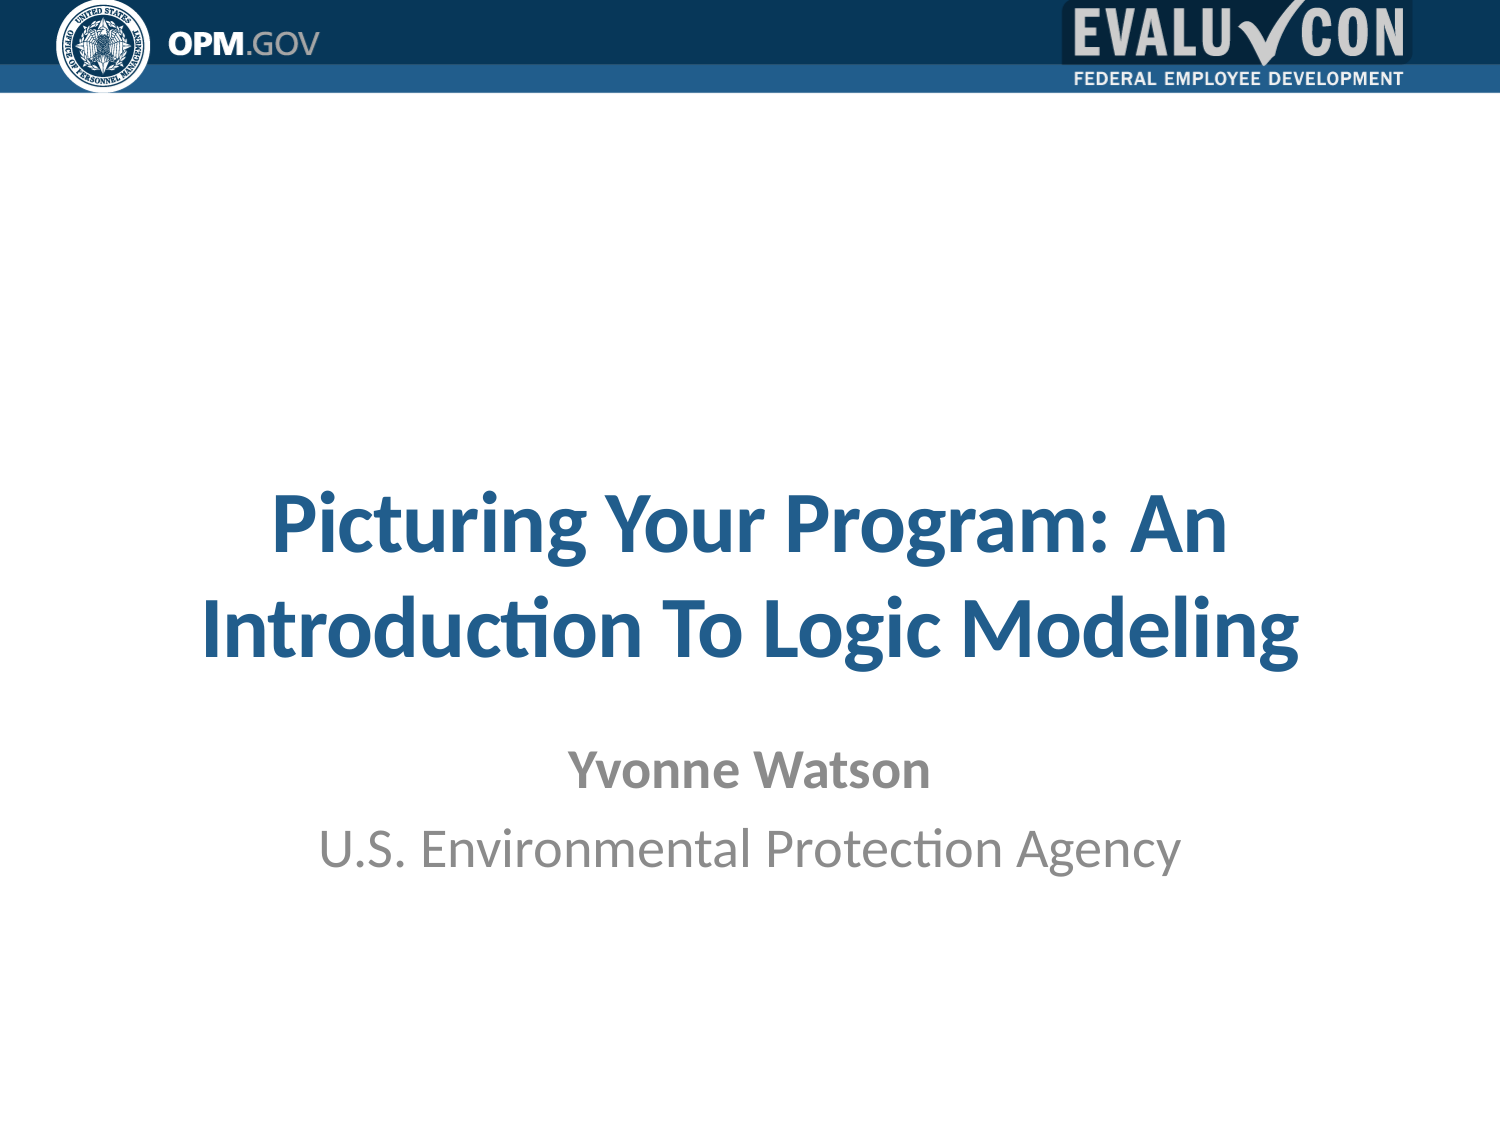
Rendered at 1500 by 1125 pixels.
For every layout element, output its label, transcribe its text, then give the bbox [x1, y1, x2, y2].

title Picturing Your Program: An Introduction To Logic Modeling [200, 375, 1300, 675]
subtitle Yvonne Watson U.S. Environmental Protection Agency [225, 725, 1275, 1013]
picture [0, 0, 1500, 1125]
